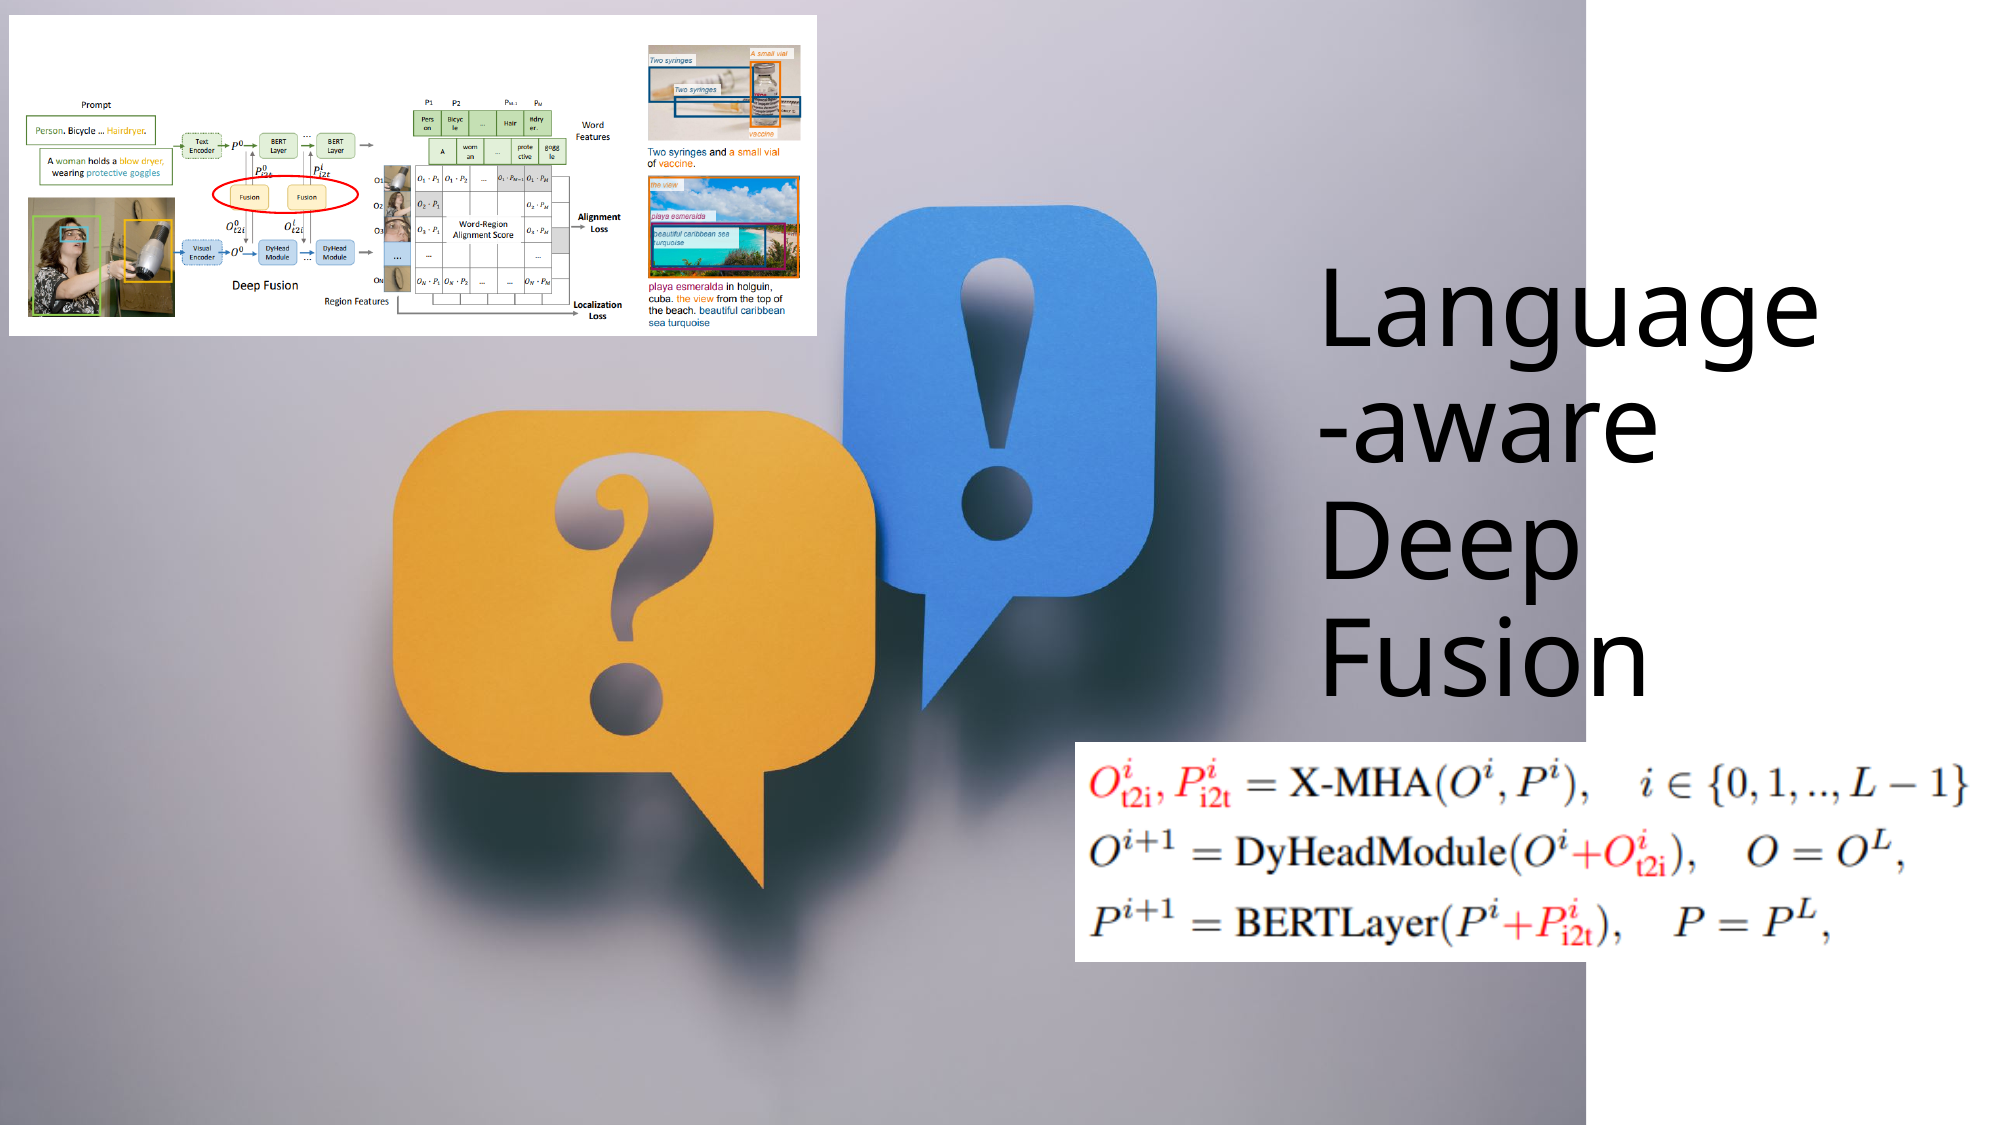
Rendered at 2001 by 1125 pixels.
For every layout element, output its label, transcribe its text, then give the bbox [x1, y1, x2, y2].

picture [0, 0, 1977, 1125]
title Language-aware Deep Fusion [1587, 121, 1867, 728]
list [9, 15, 817, 336]
